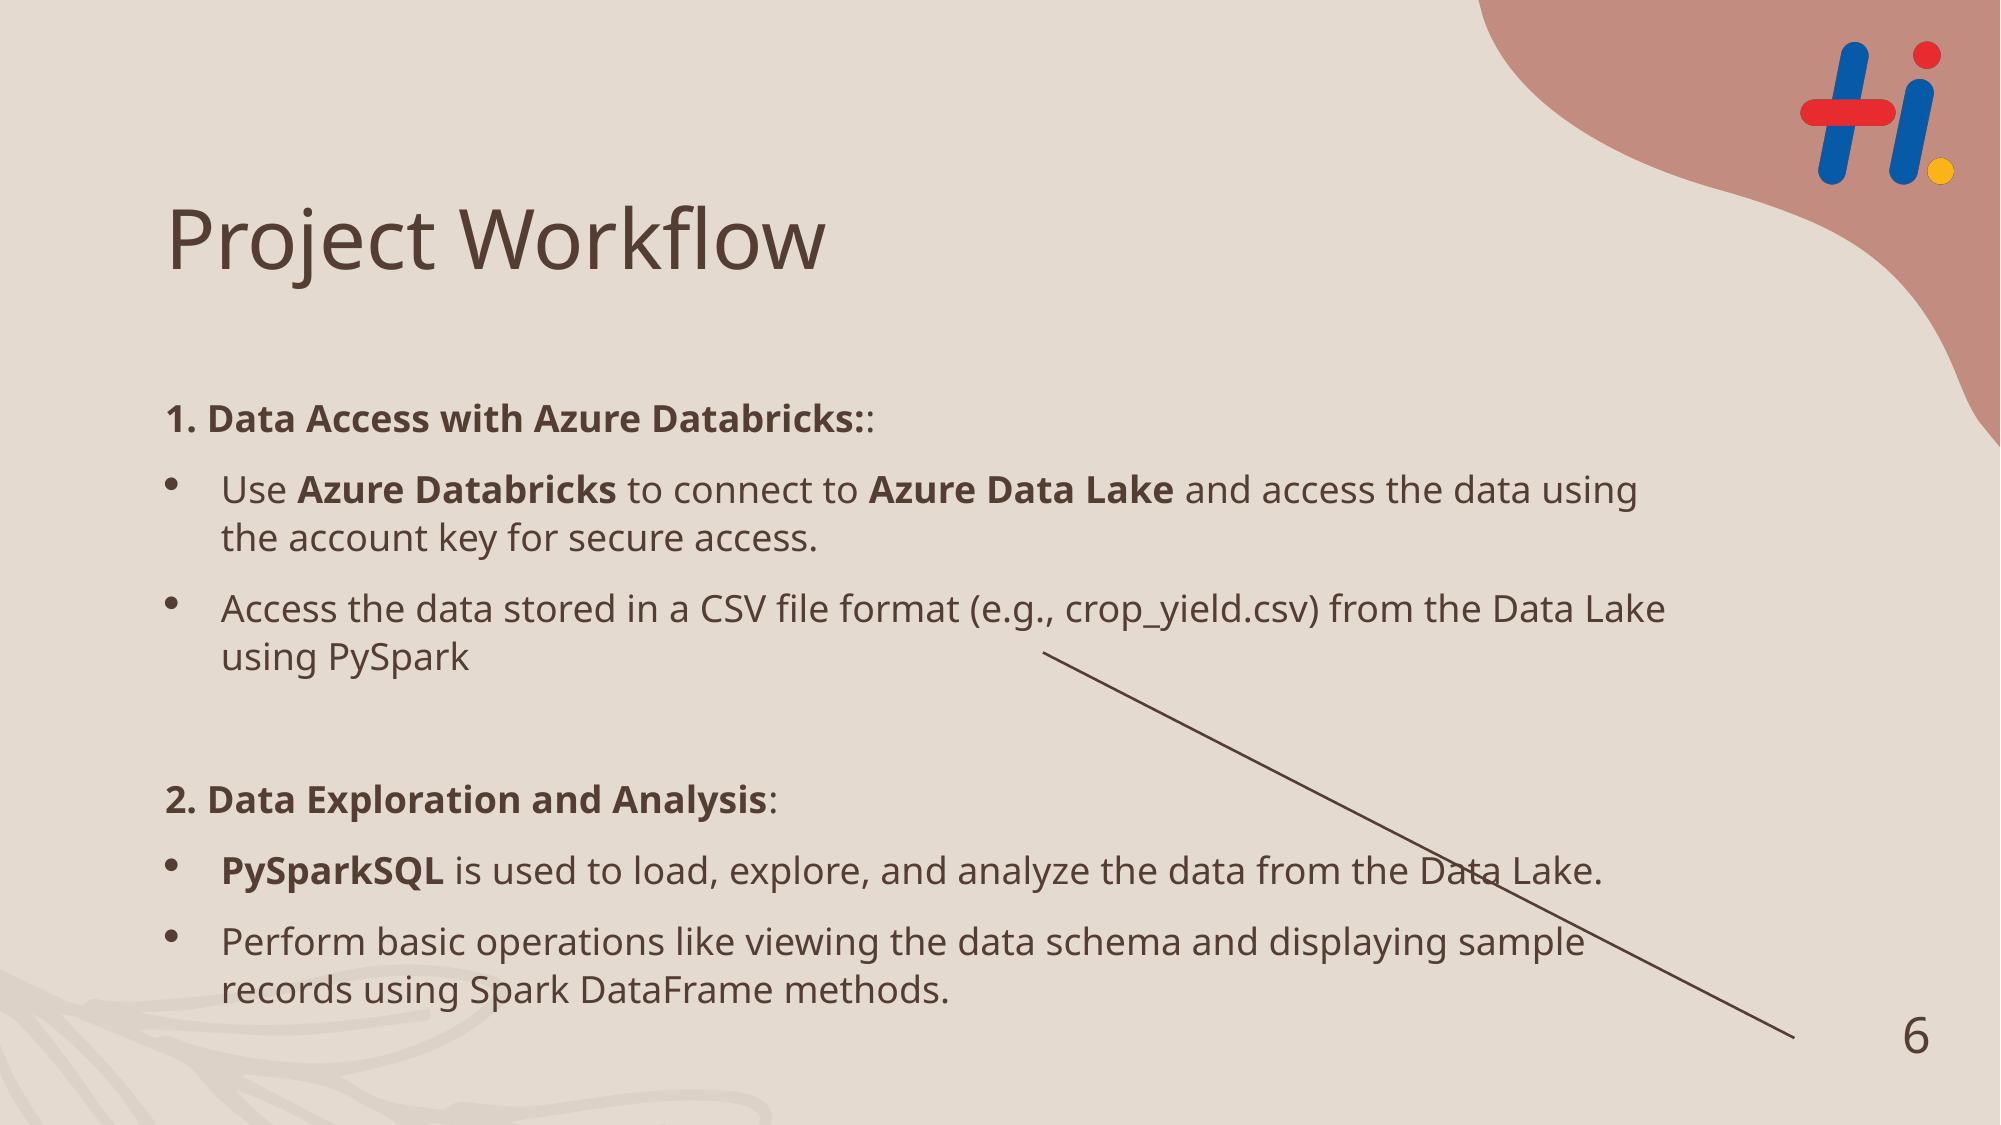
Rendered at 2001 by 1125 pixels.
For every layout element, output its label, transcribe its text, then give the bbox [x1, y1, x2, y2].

title Project Workflow [150, 144, 1850, 295]
list 1. Data Access with Azure Databricks:: Use Azure Databricks to connect to Azure Data Lake and access the data using the account key for secure access. Access the data stored in a CSV file format (e.g., crop_yield.csv) from the Data Lake using PySpark 2. Data Exploration and Analysis: PySparkSQL is used to load, explore, and analyze the data from the Data Lake. Perform basic operations like viewing the data schema and displaying sample records using Spark DataFrame methods. [150, 384, 1699, 1021]
picture [1799, 41, 1954, 185]
slide_number 6 [1862, 964, 1971, 1112]
